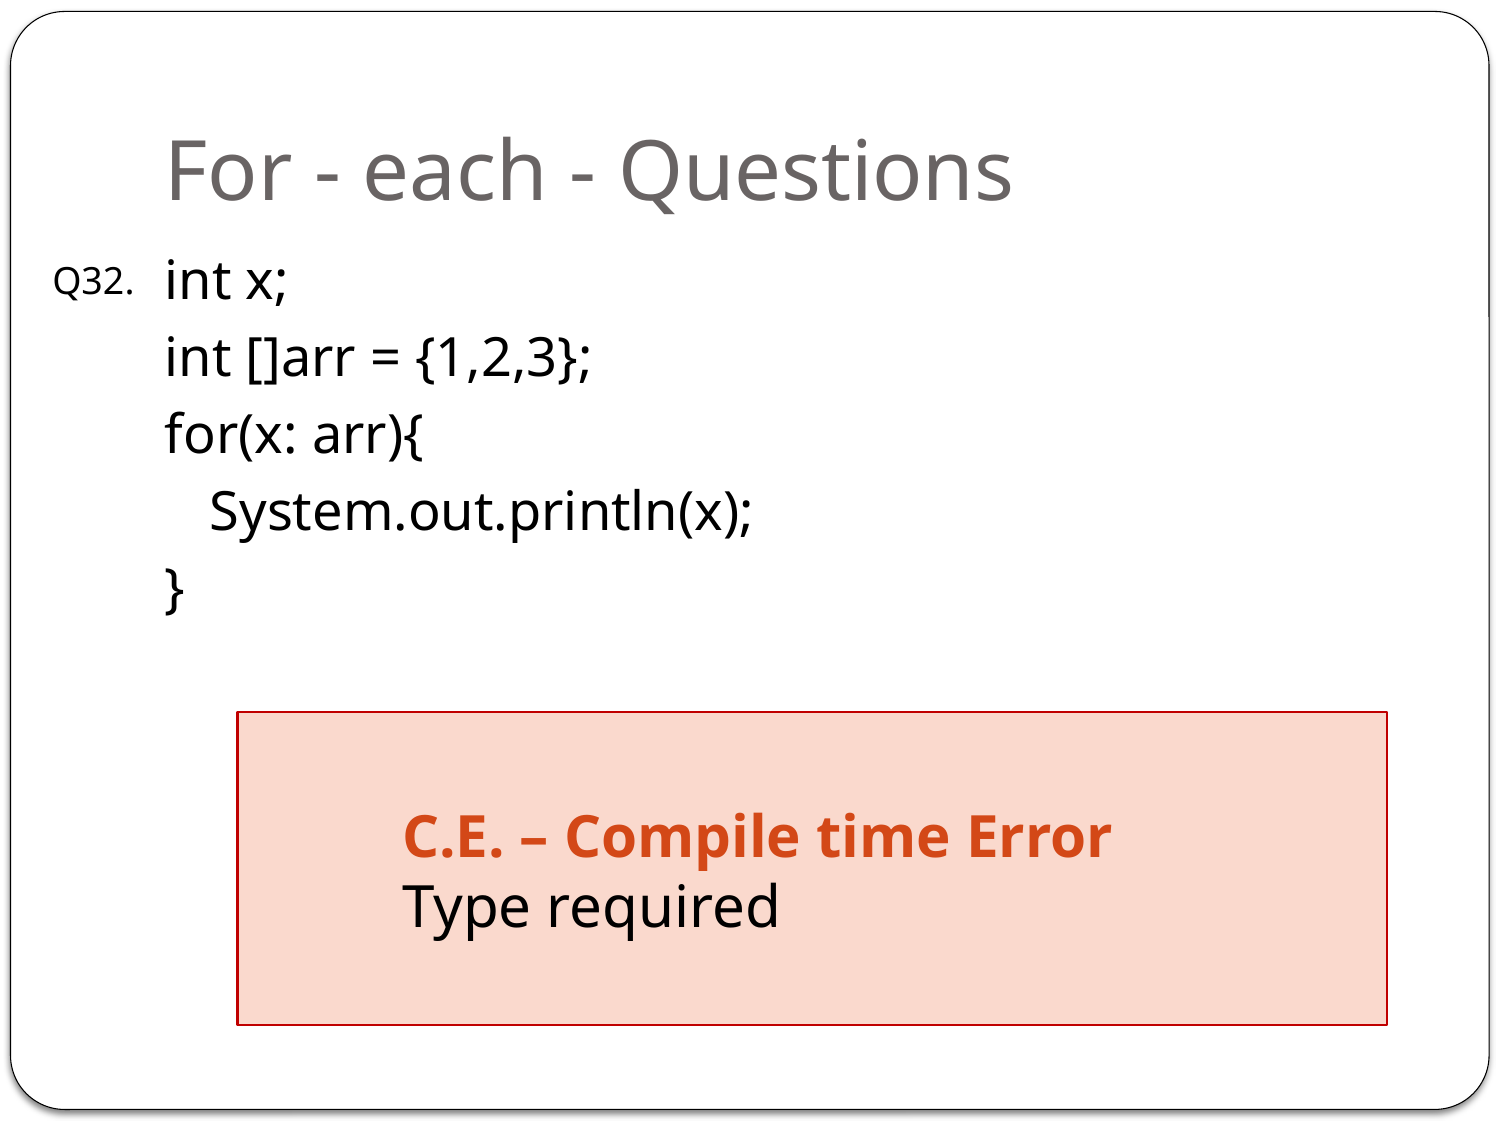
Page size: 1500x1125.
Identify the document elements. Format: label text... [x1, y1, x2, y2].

list int x; int []arr = {1,2,3}; for(x: arr){ System.out.println(x); } [150, 237, 1425, 988]
text_box Q32. [37, 249, 163, 310]
text_box C.E. – Compile time Error Type required [236, 711, 1388, 1026]
title For - each - Questions [150, 45, 1425, 233]
